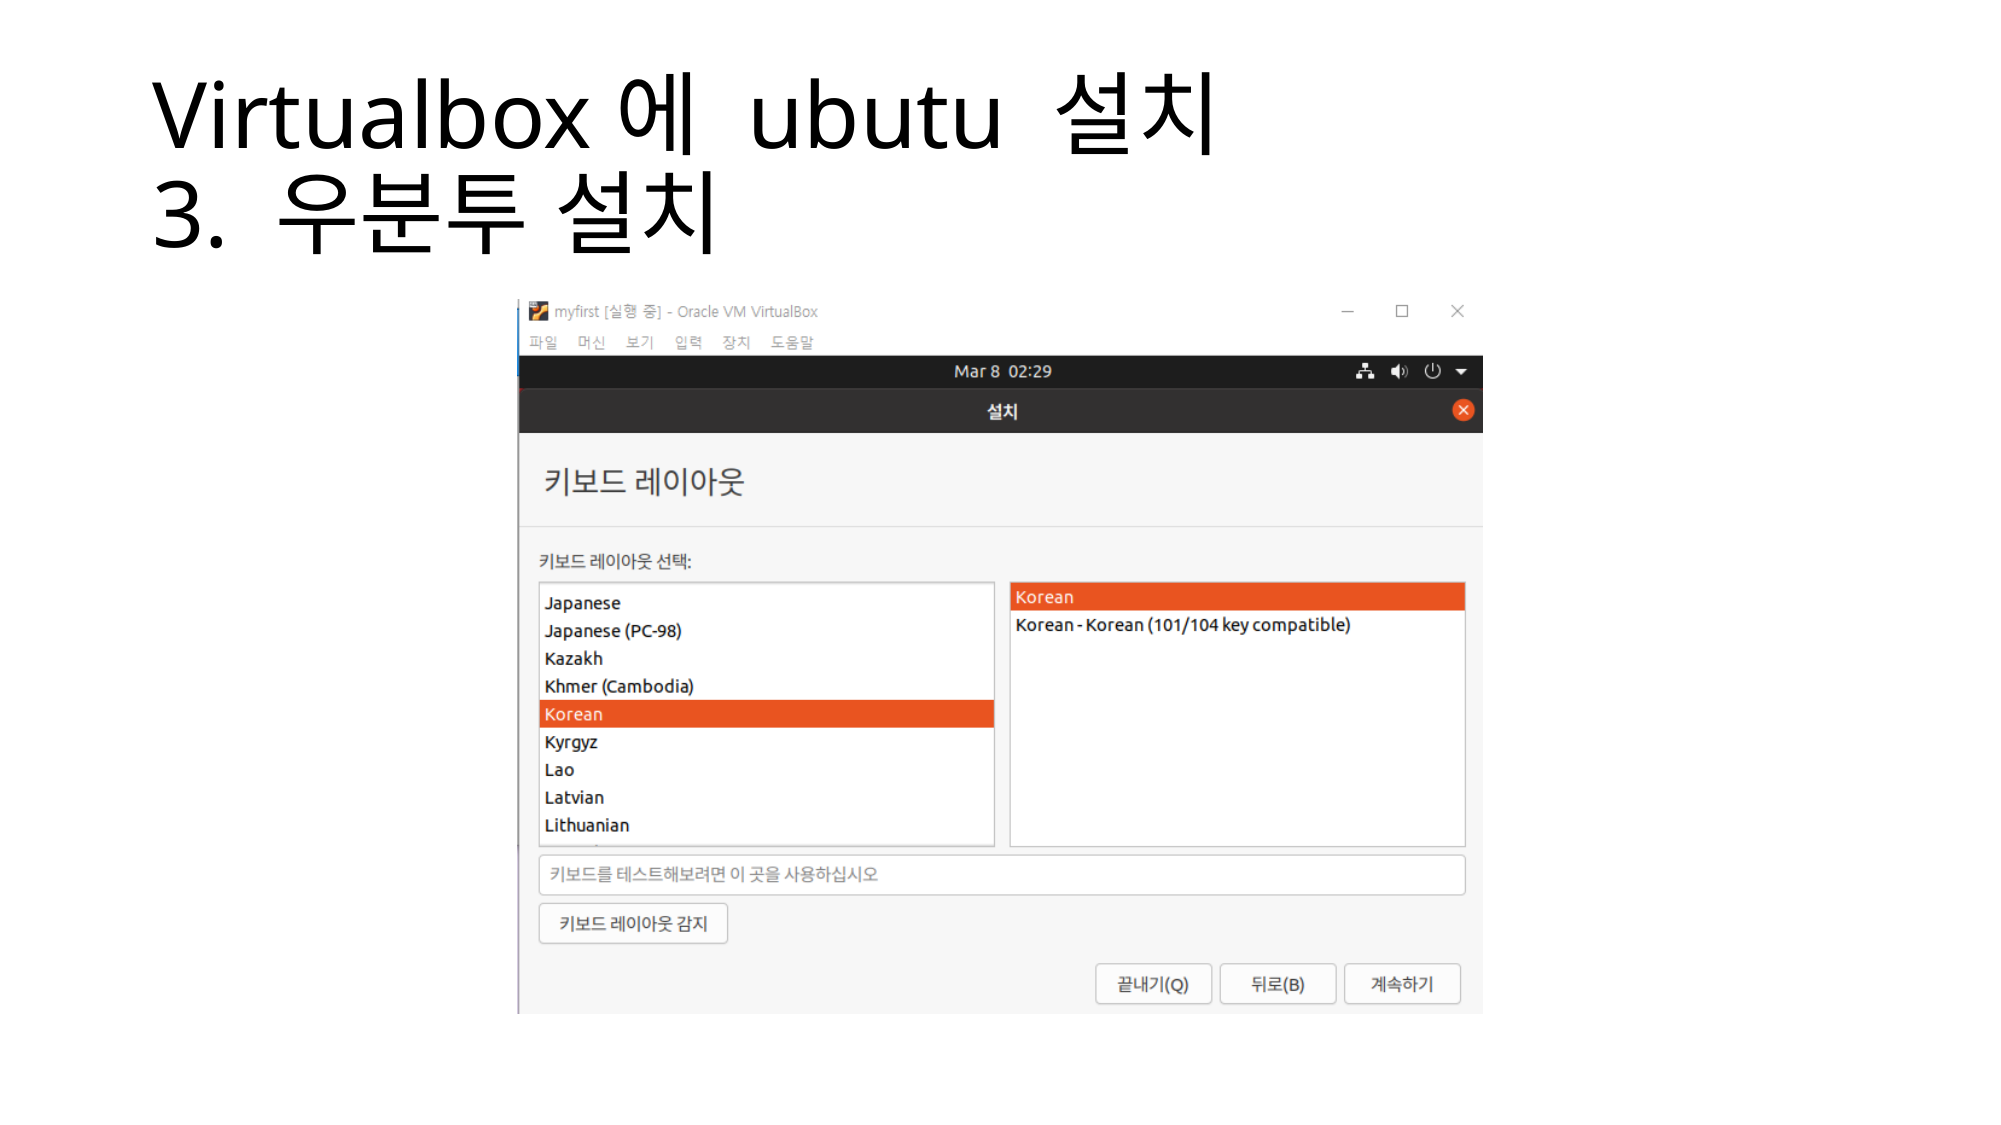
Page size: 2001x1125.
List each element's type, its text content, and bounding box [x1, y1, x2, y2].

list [517, 299, 1483, 1014]
title Virtualbox에 ubutu 설치 3. 우분투 설치 [137, 59, 1863, 278]
